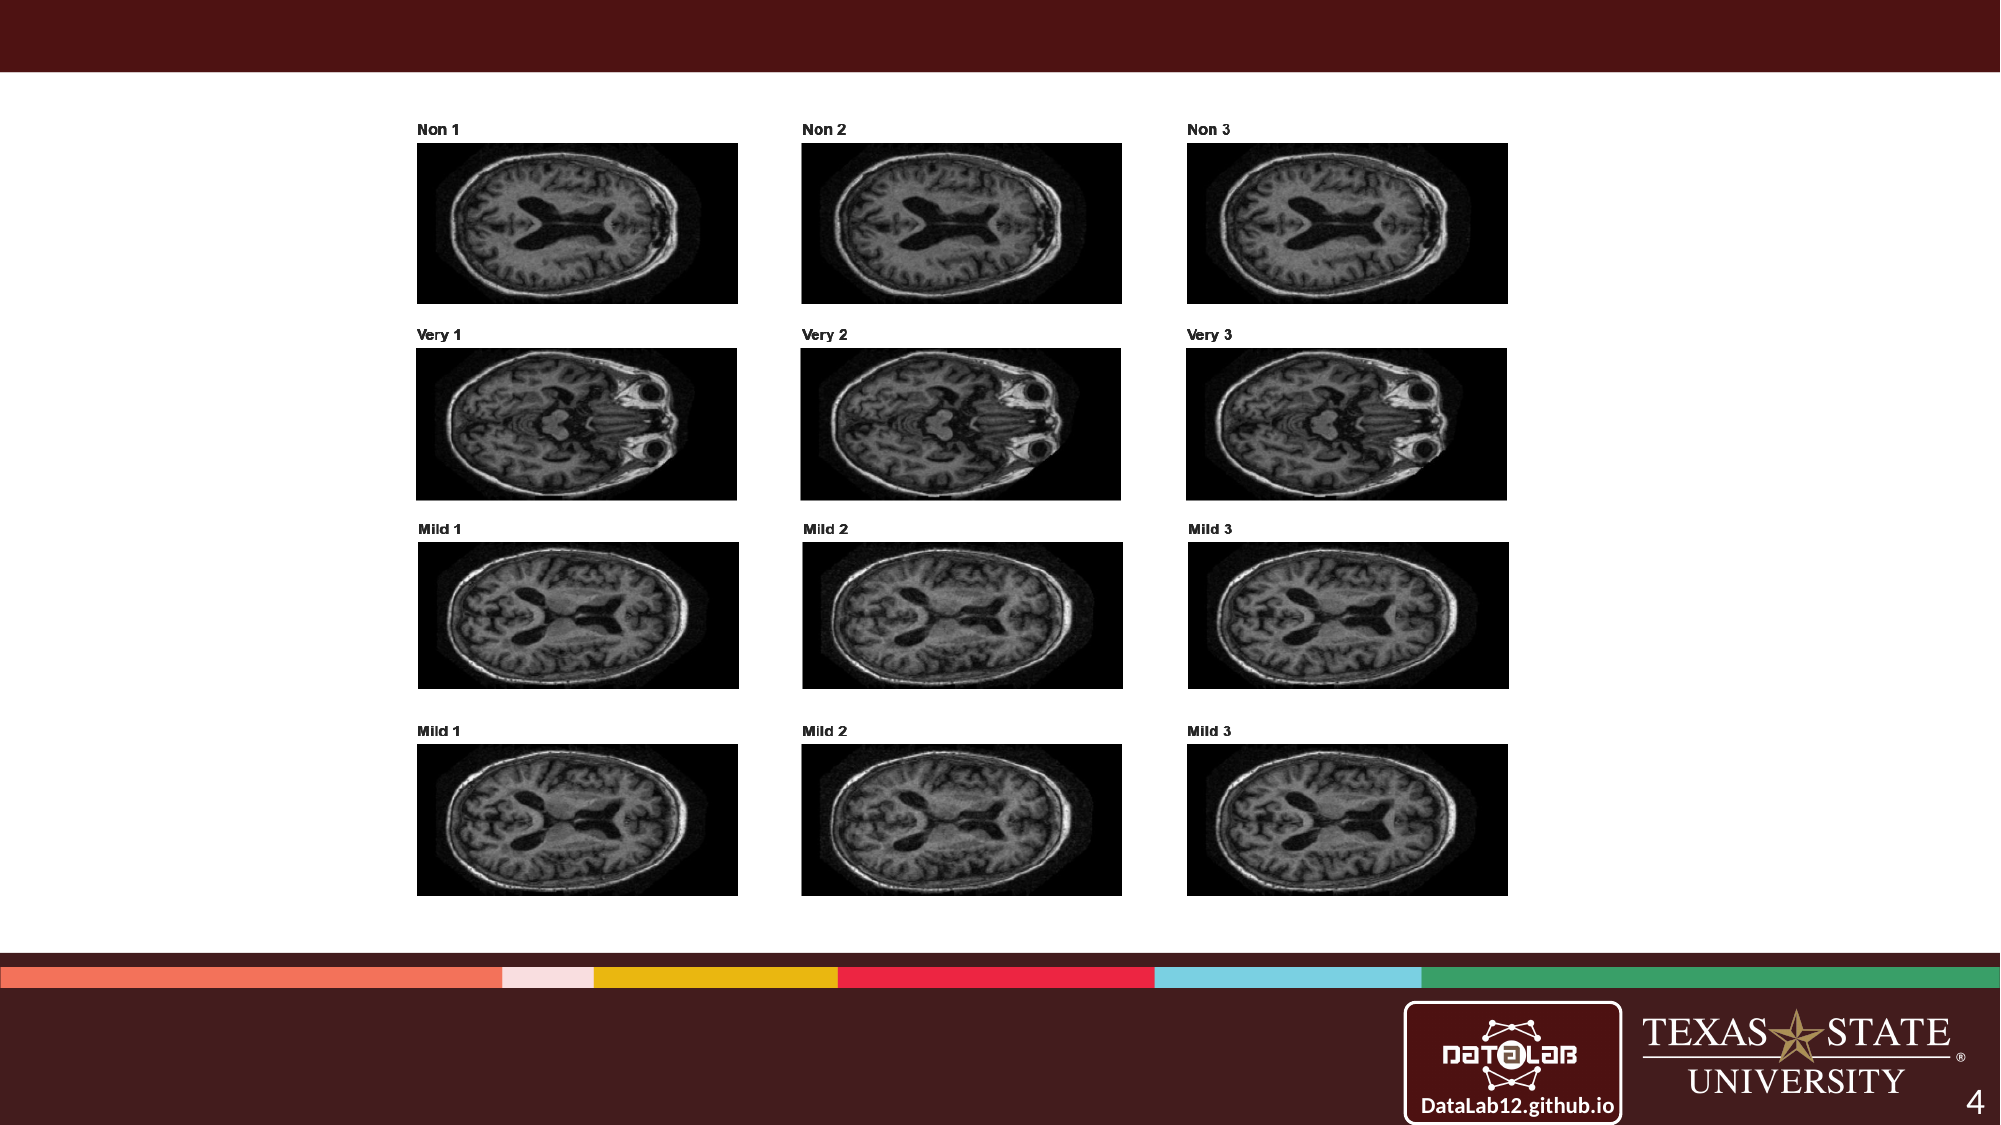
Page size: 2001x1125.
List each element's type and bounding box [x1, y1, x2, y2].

list [407, 110, 1516, 311]
picture [0, 967, 2000, 1125]
picture [406, 306, 1516, 902]
picture [1407, 1004, 1619, 1122]
